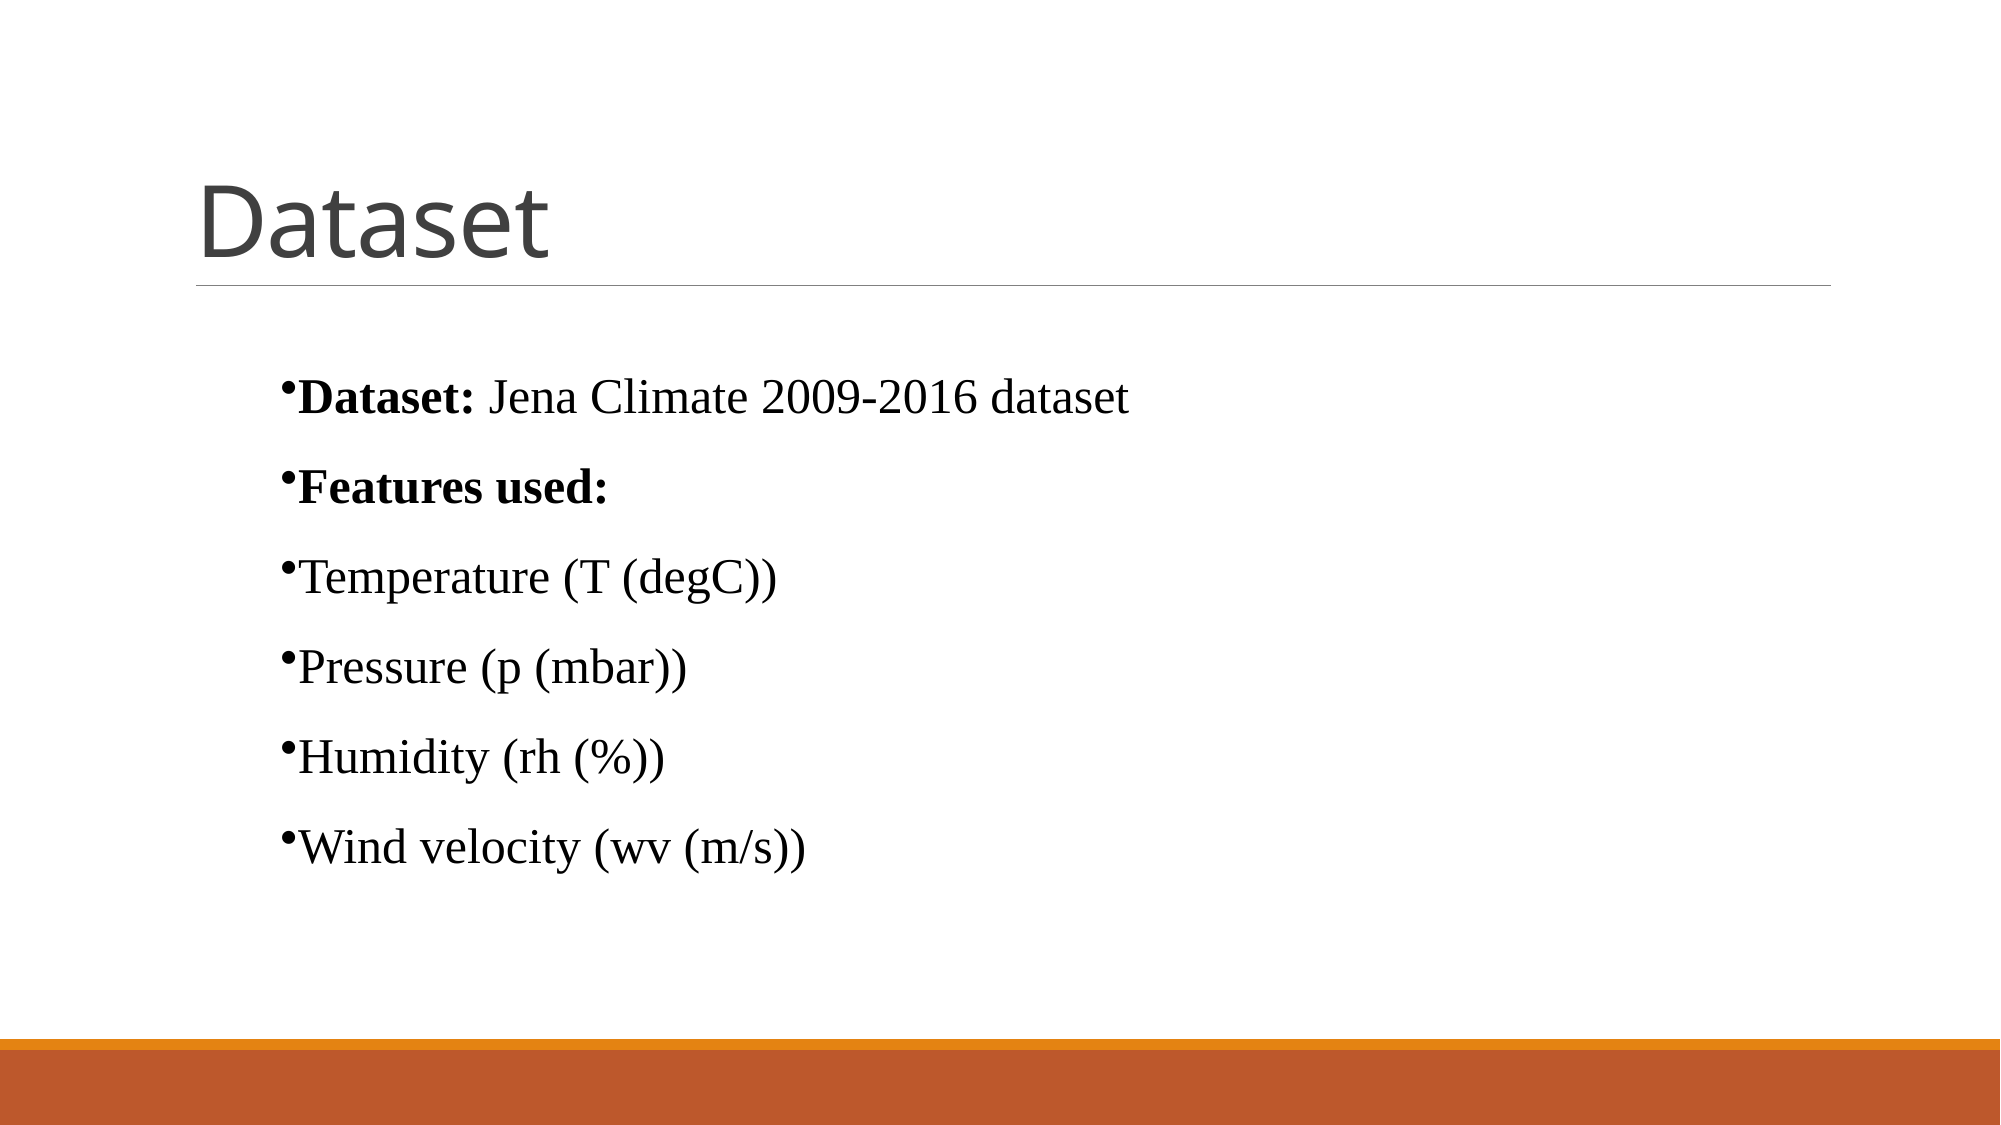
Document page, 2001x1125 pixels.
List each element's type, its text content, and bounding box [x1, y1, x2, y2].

title Dataset [180, 47, 1830, 285]
list Dataset: Jena Climate 2009-2016 dataset Features used: Temperature (T (degC)) Pressure (p (mbar)) Humidity (rh (%)) Wind velocity (wv (m/s)) [265, 299, 1152, 953]
